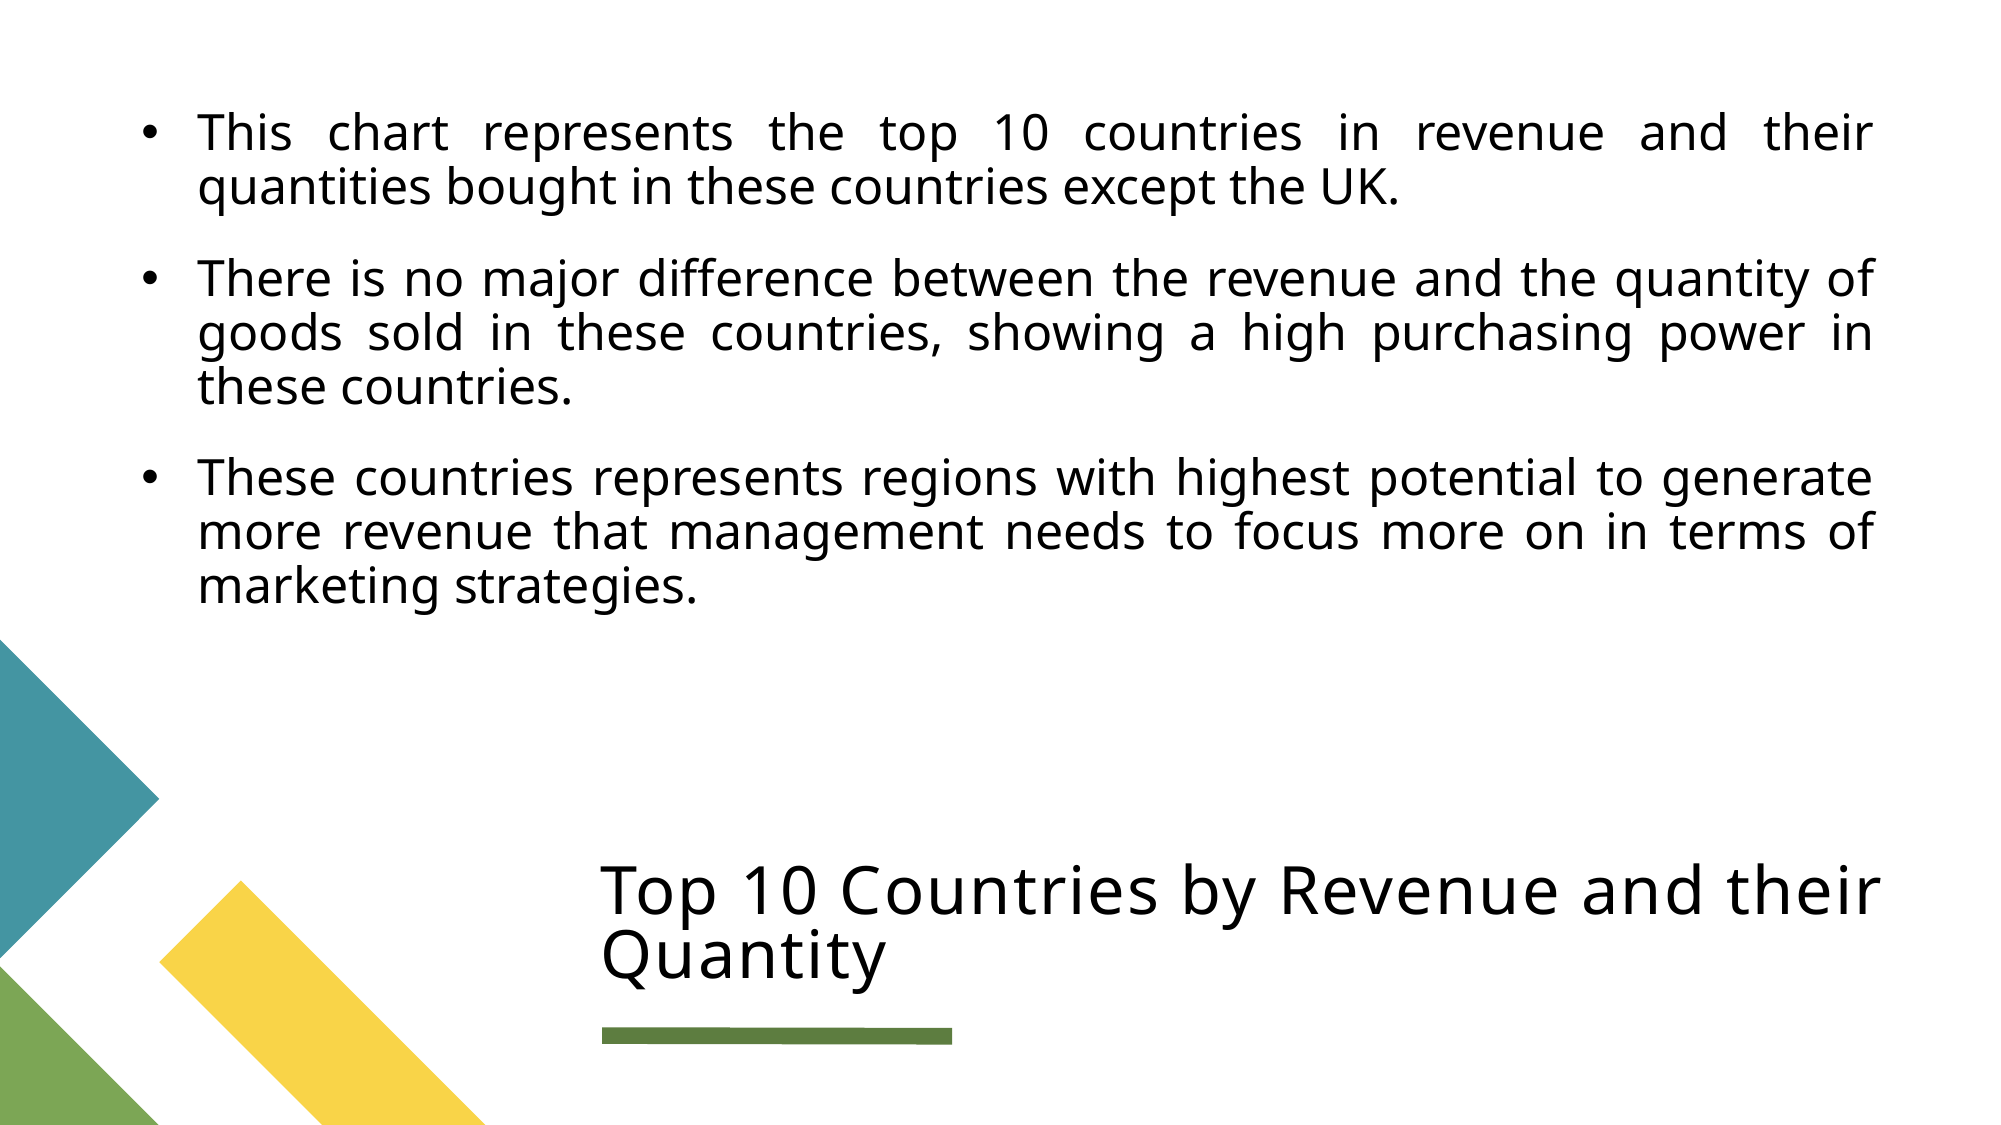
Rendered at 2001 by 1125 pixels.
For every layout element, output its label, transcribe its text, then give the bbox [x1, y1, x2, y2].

title Top 10 Countries by Revenue and their Quantity [600, 764, 1903, 992]
list This chart represents the top 10 countries in revenue and their quantities bought in these countries except the UK. There is no major difference between the revenue and the quantity of goods sold in these countries, showing a high purchasing power in these countries. These countries represents regions with highest potential to generate more revenue that management needs to focus more on in terms of marketing strategies. [141, 62, 1891, 719]
